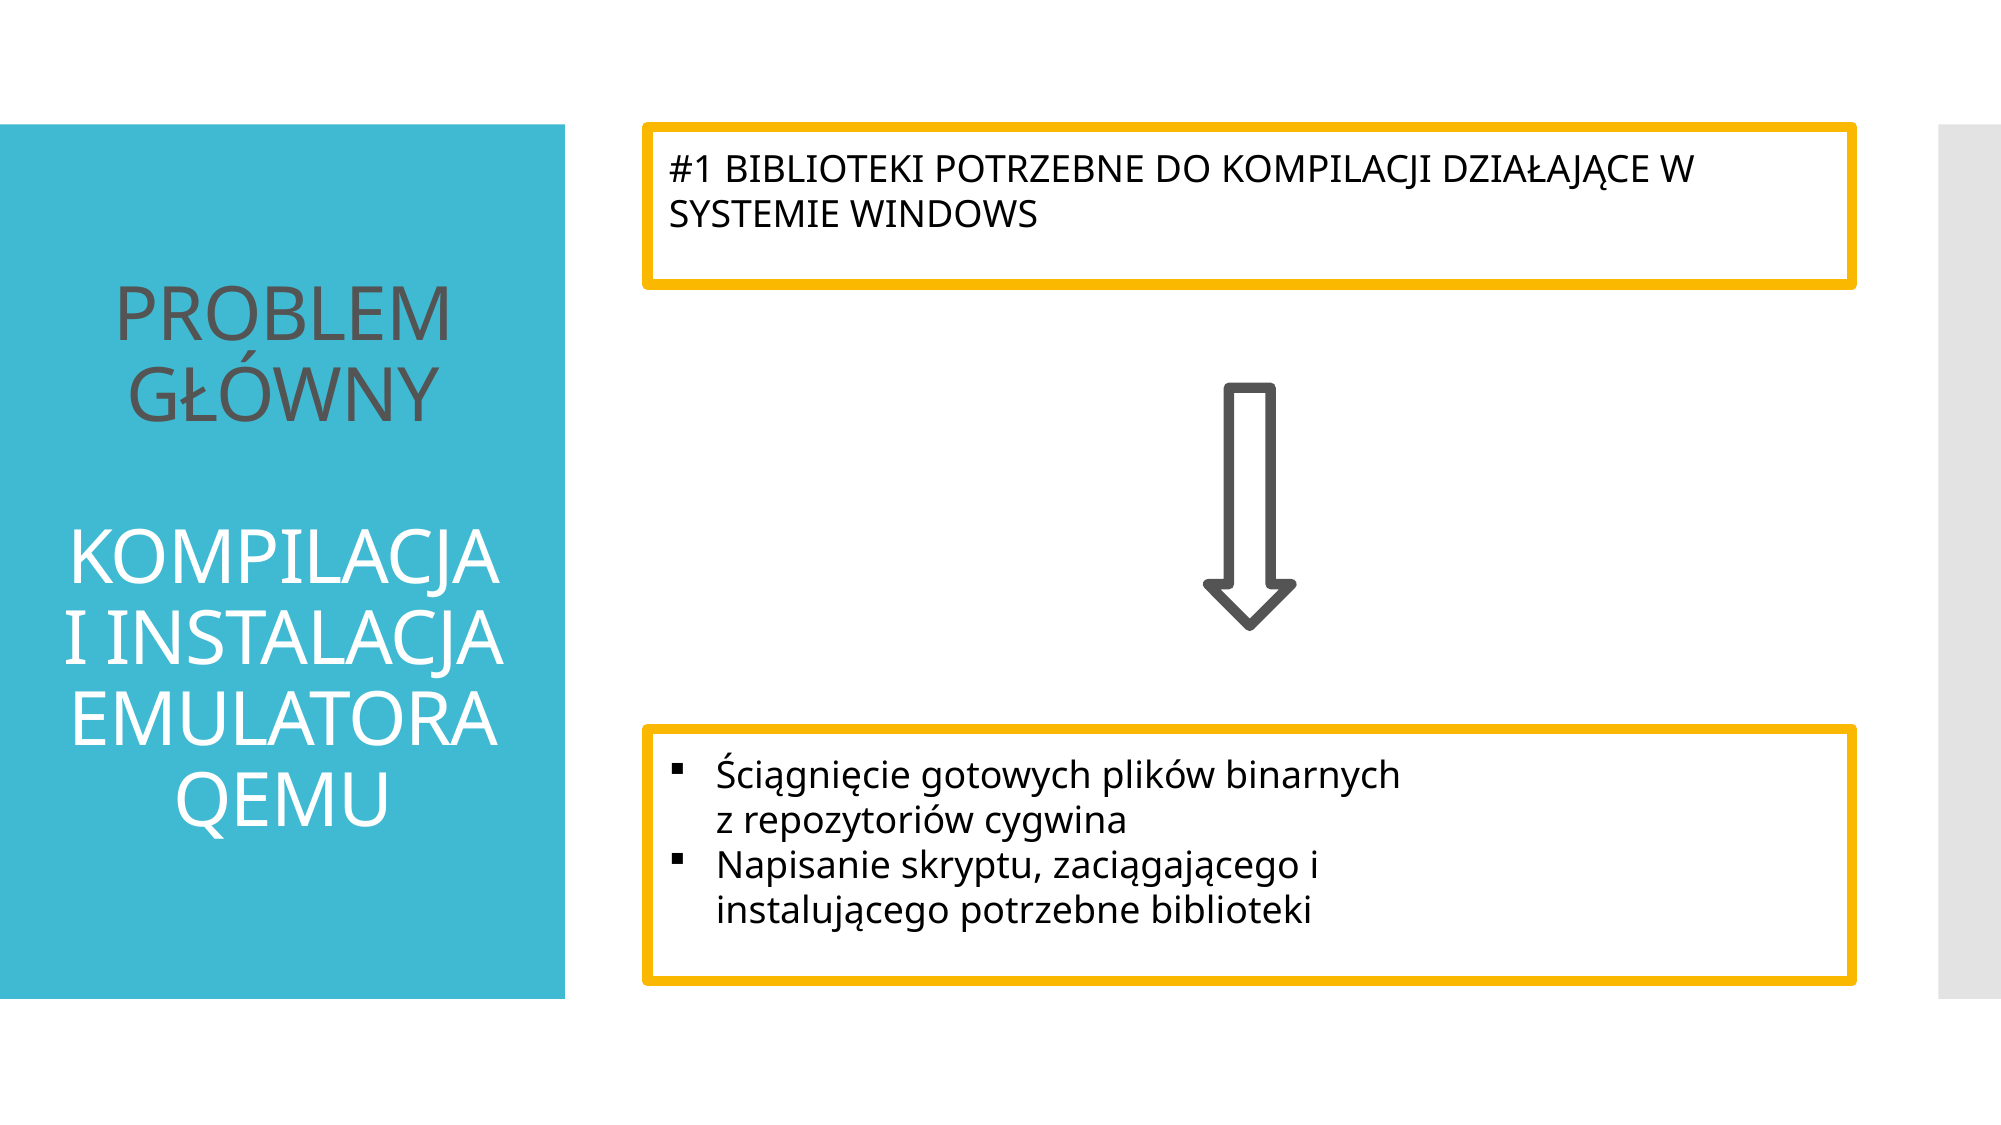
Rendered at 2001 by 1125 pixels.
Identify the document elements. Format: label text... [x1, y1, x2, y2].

text_box [647, 728, 1852, 982]
text_box [1208, 387, 1292, 626]
text_box #1 BIBLIOTEKI POTRZEBNE DO KOMPILACJI DZIAŁAJĄCE W SYSTEMIE WINDOWS [653, 137, 1821, 243]
title PROBLEM GŁÓWNY KOMPILACJA I INSTALACJA EMULATORA QEMU [41, 137, 525, 982]
text_box [647, 126, 1852, 285]
